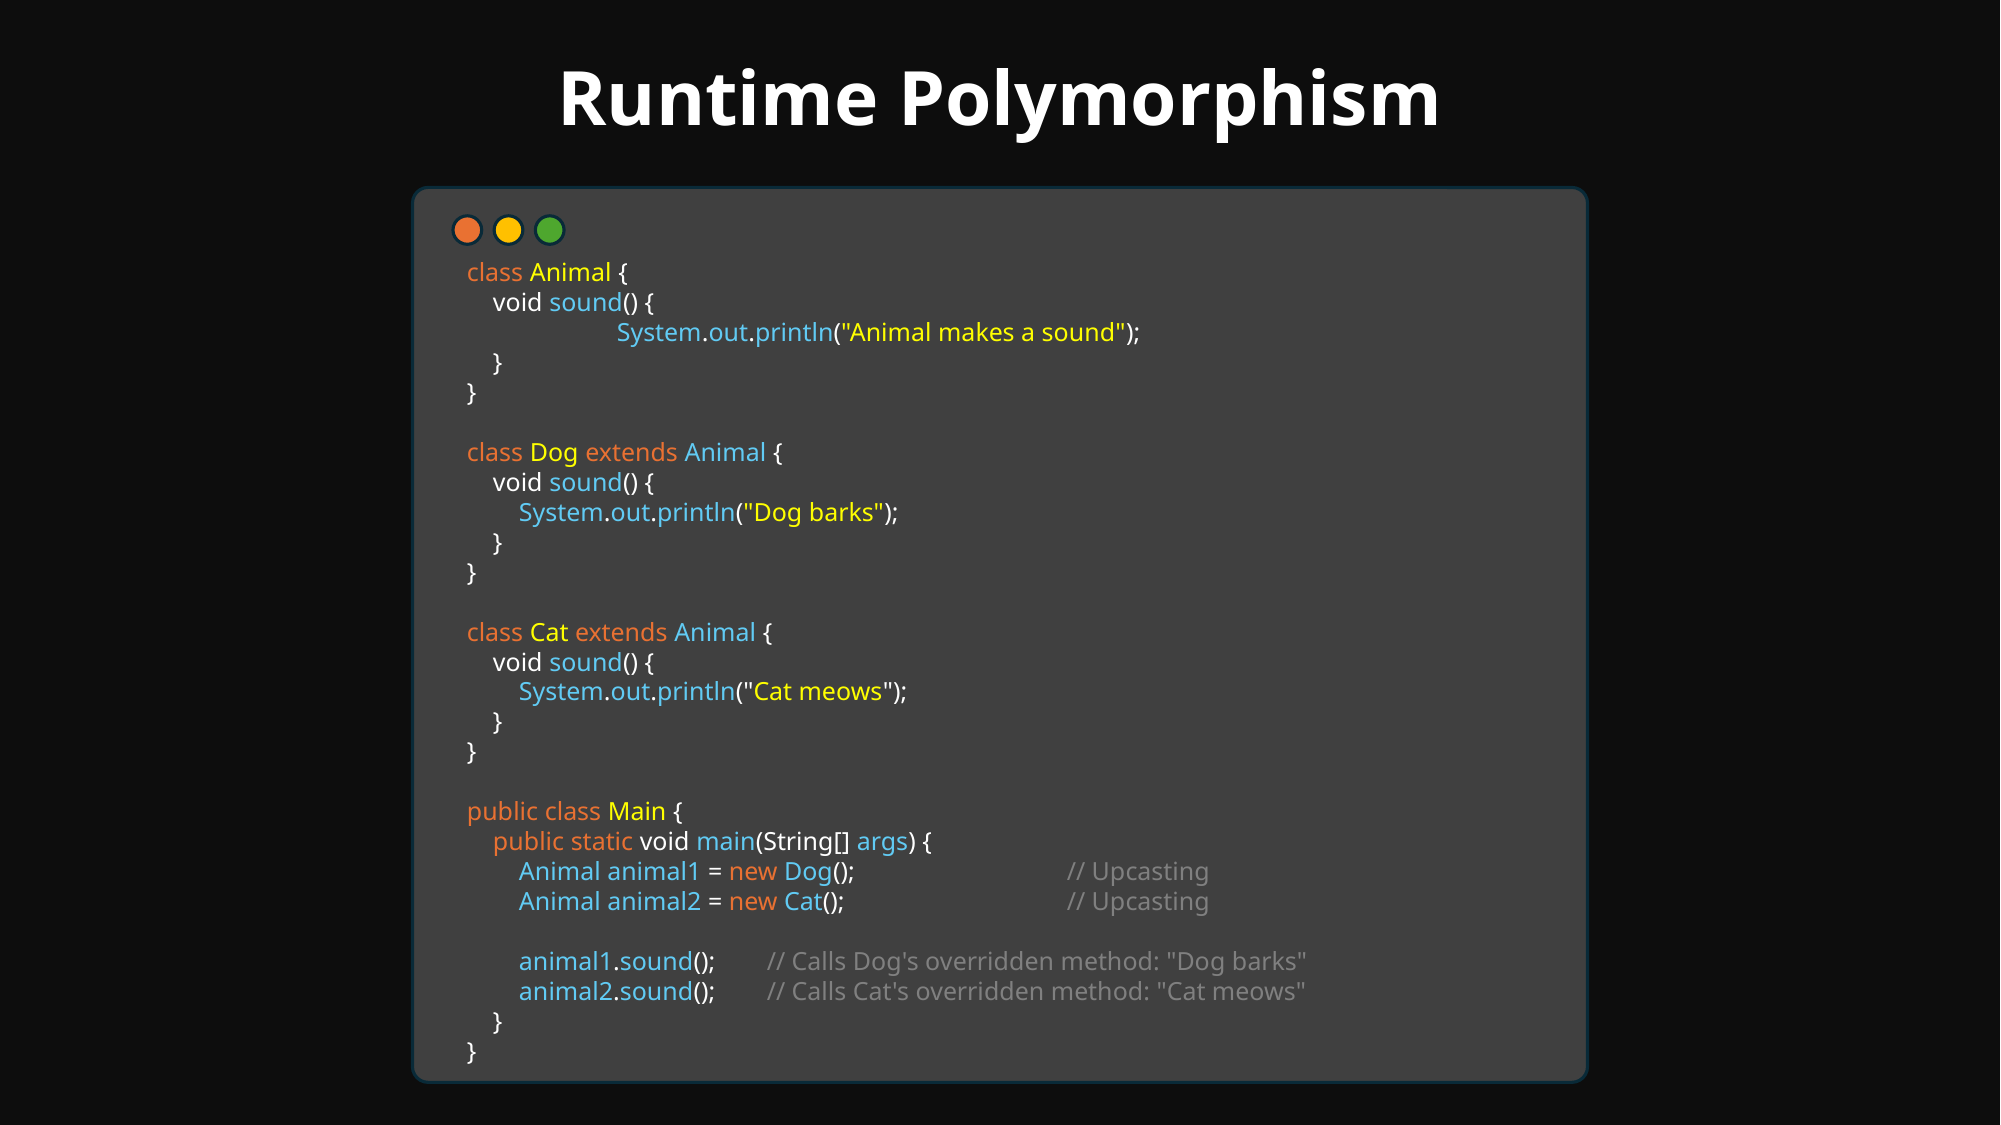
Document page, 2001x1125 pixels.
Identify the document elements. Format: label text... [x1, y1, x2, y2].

text_box class Animal { void sound() { System.out.println("Animal makes a sound"); } } class Dog extends Animal { void sound() { System.out.println("Dog barks"); } } class Cat extends Animal { void sound() { System.out.println("Cat meows"); } } public class Main { public static void main(String[] args) { Animal animal1 = new Dog(); // Upcasting Animal animal2 = new Cat(); // Upcasting animal1.sound(); // Calls Dog's overridden method: "Dog barks" animal2.sound(); // Calls Cat's overridden method: "Cat meows" } } [452, 249, 1548, 1073]
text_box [452, 215, 565, 245]
text_box [410, 185, 1590, 1084]
text_box Runtime Polymorphism [390, 42, 1610, 148]
